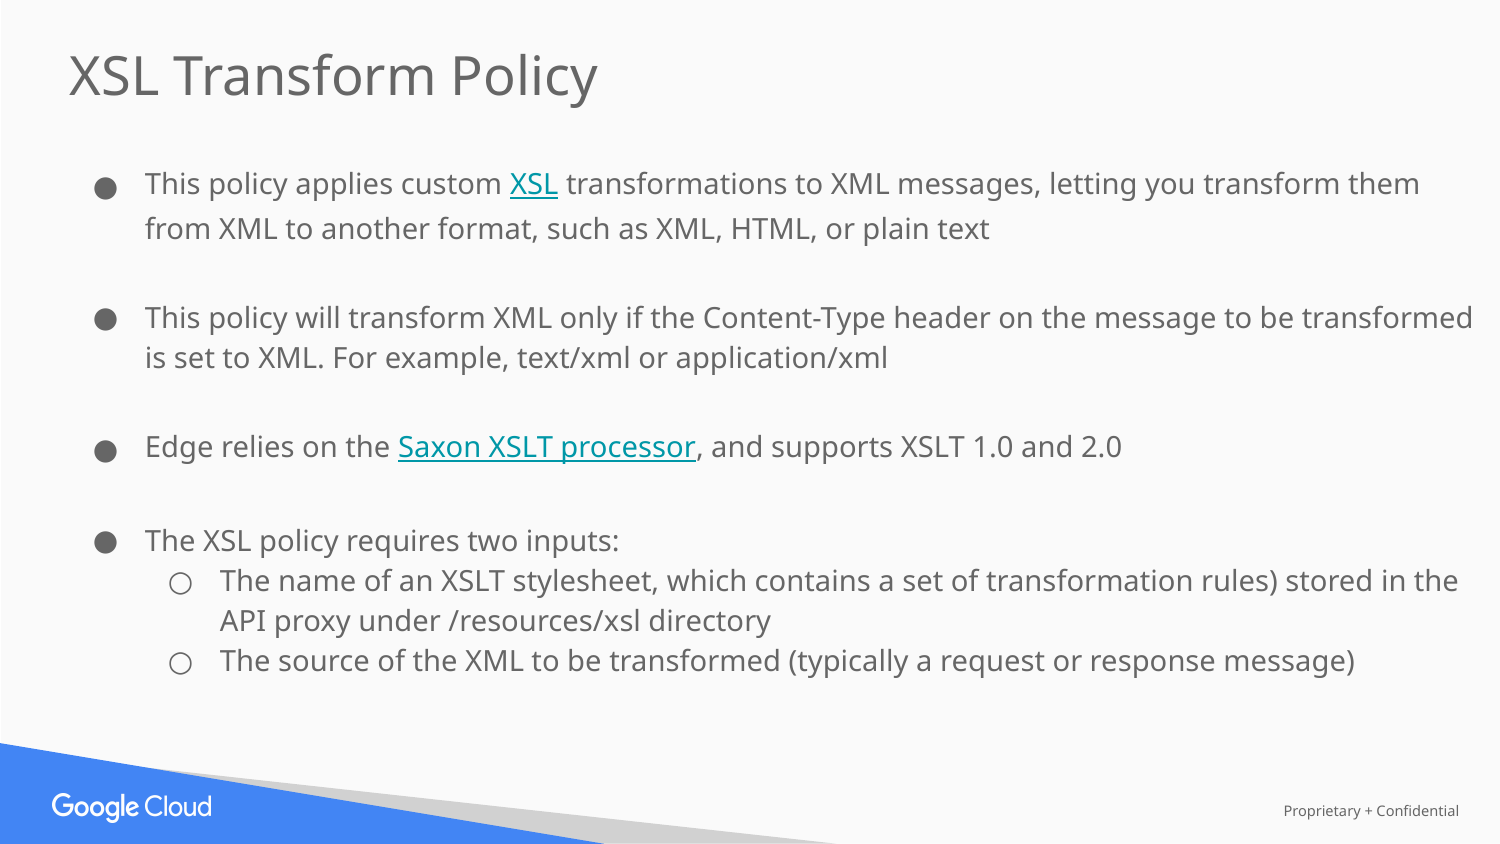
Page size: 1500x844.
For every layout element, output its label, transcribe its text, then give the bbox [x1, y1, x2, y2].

title XSL Transform Policy [58, 32, 1339, 116]
picture [52, 793, 211, 823]
list This policy applies custom XSL transformations to XML messages, letting you transform them from XML to another format, such as XML, HTML, or plain text This policy will transform XML only if the Content-Type header on the message to be transformed is set to XML. For example, text/xml or application/xml Edge relies on the Saxon XSLT processor, and supports XSLT 1.0 and 2.0 The XSL policy requires two inputs: The name of an XSLT stylesheet, which contains a set of transformation rules) stored in the API proxy under /resources/xsl directory The source of the XML to be transformed (typically a request or response message) [58, 153, 1494, 780]
